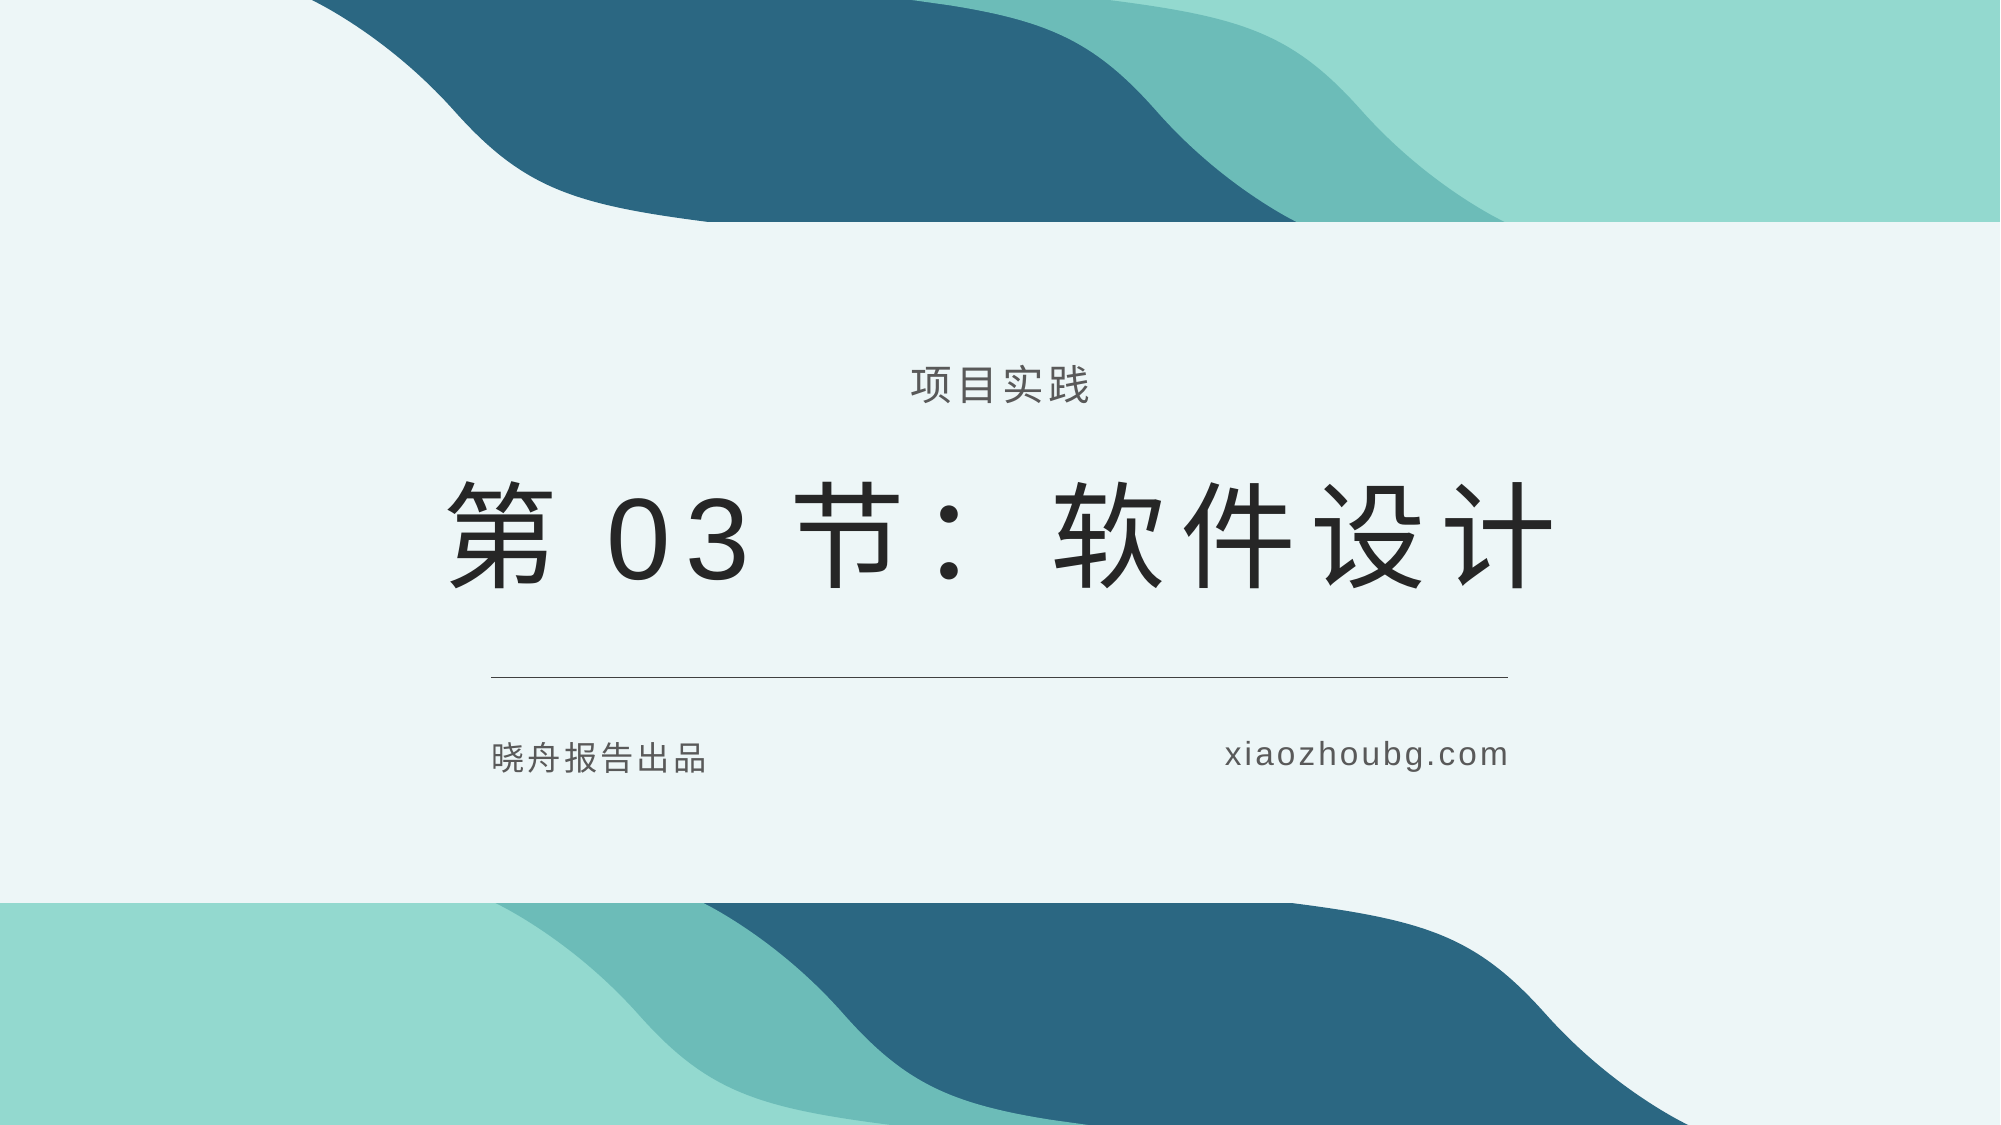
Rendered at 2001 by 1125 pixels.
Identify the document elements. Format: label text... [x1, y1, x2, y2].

subtitle 项目实践 [0, 338, 2000, 413]
list xiaozhoubg.com [1189, 714, 1509, 782]
list 晓舟报告出品 [491, 714, 811, 782]
title 第03节：软件设计 [0, 445, 2000, 646]
